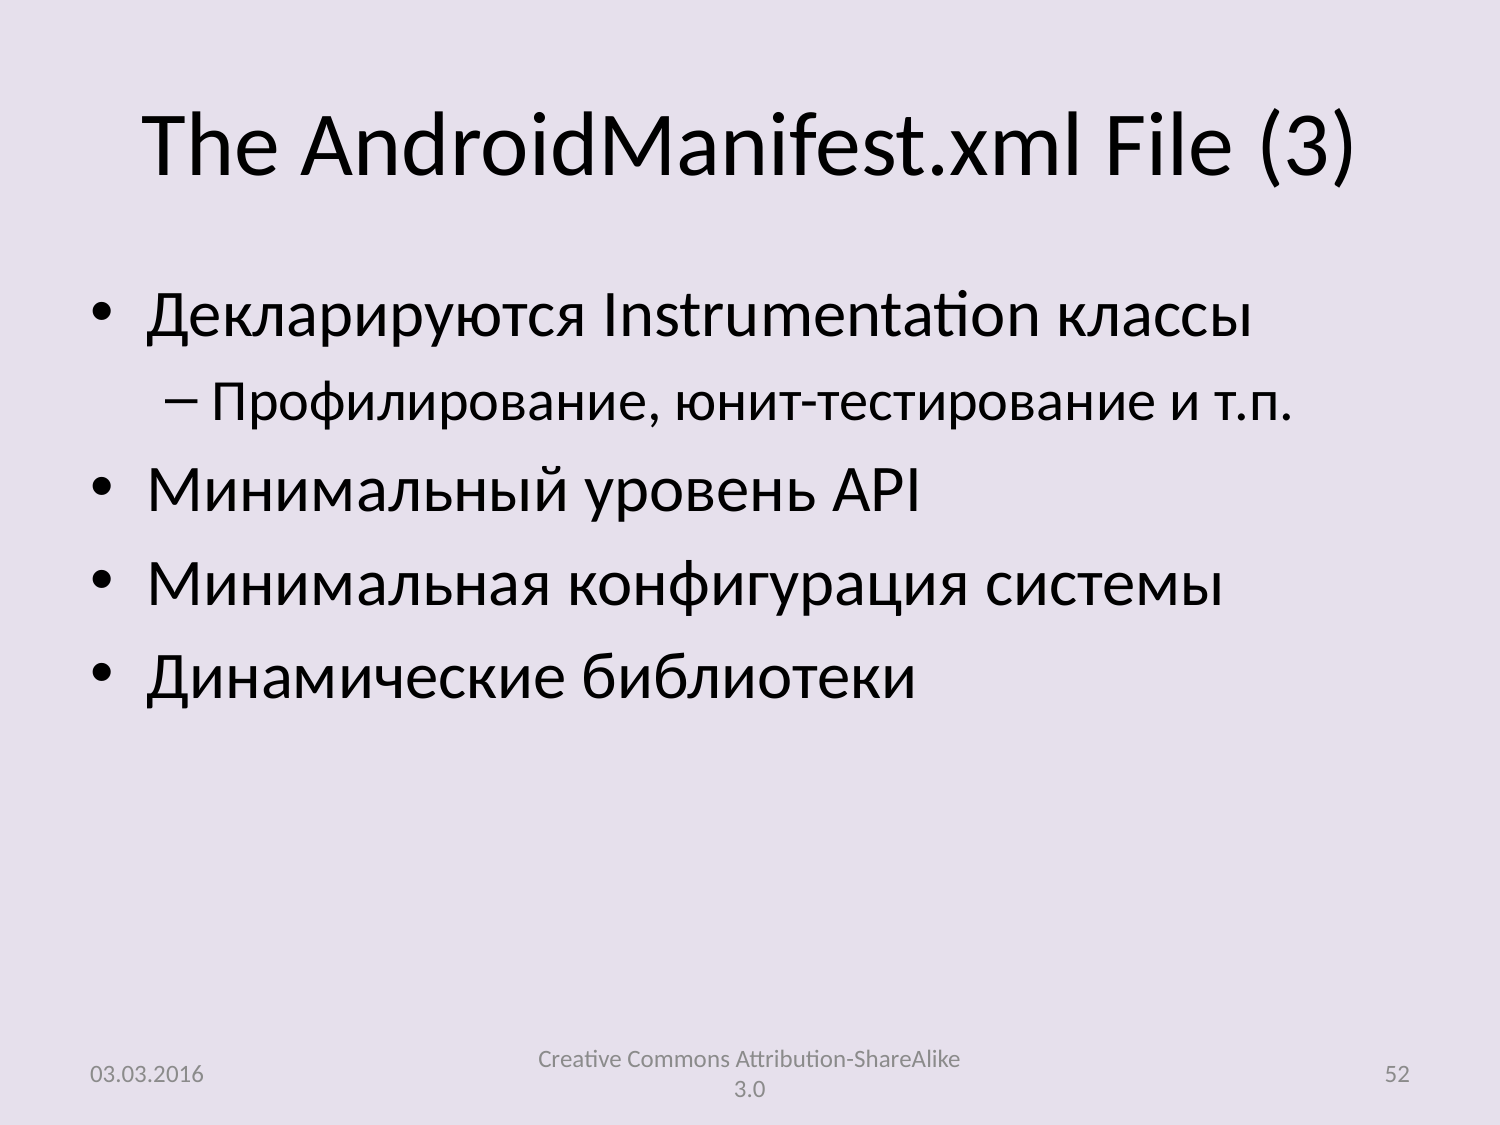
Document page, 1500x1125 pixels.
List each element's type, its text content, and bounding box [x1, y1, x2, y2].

footer Creative Commons Attribution-ShareAlike 3.0 [512, 1042, 988, 1103]
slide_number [75, 1042, 425, 1103]
title The AndroidManifest.xml File (3) [74, 44, 1426, 233]
slide_number 52 [1074, 1042, 1425, 1103]
list Декларируются Instrumentation классы Профилирование, юнит-тестирование и т.п. Минимальный уровень API Минимальная конфигурация системы Динамические библиотеки [74, 262, 1426, 1006]
